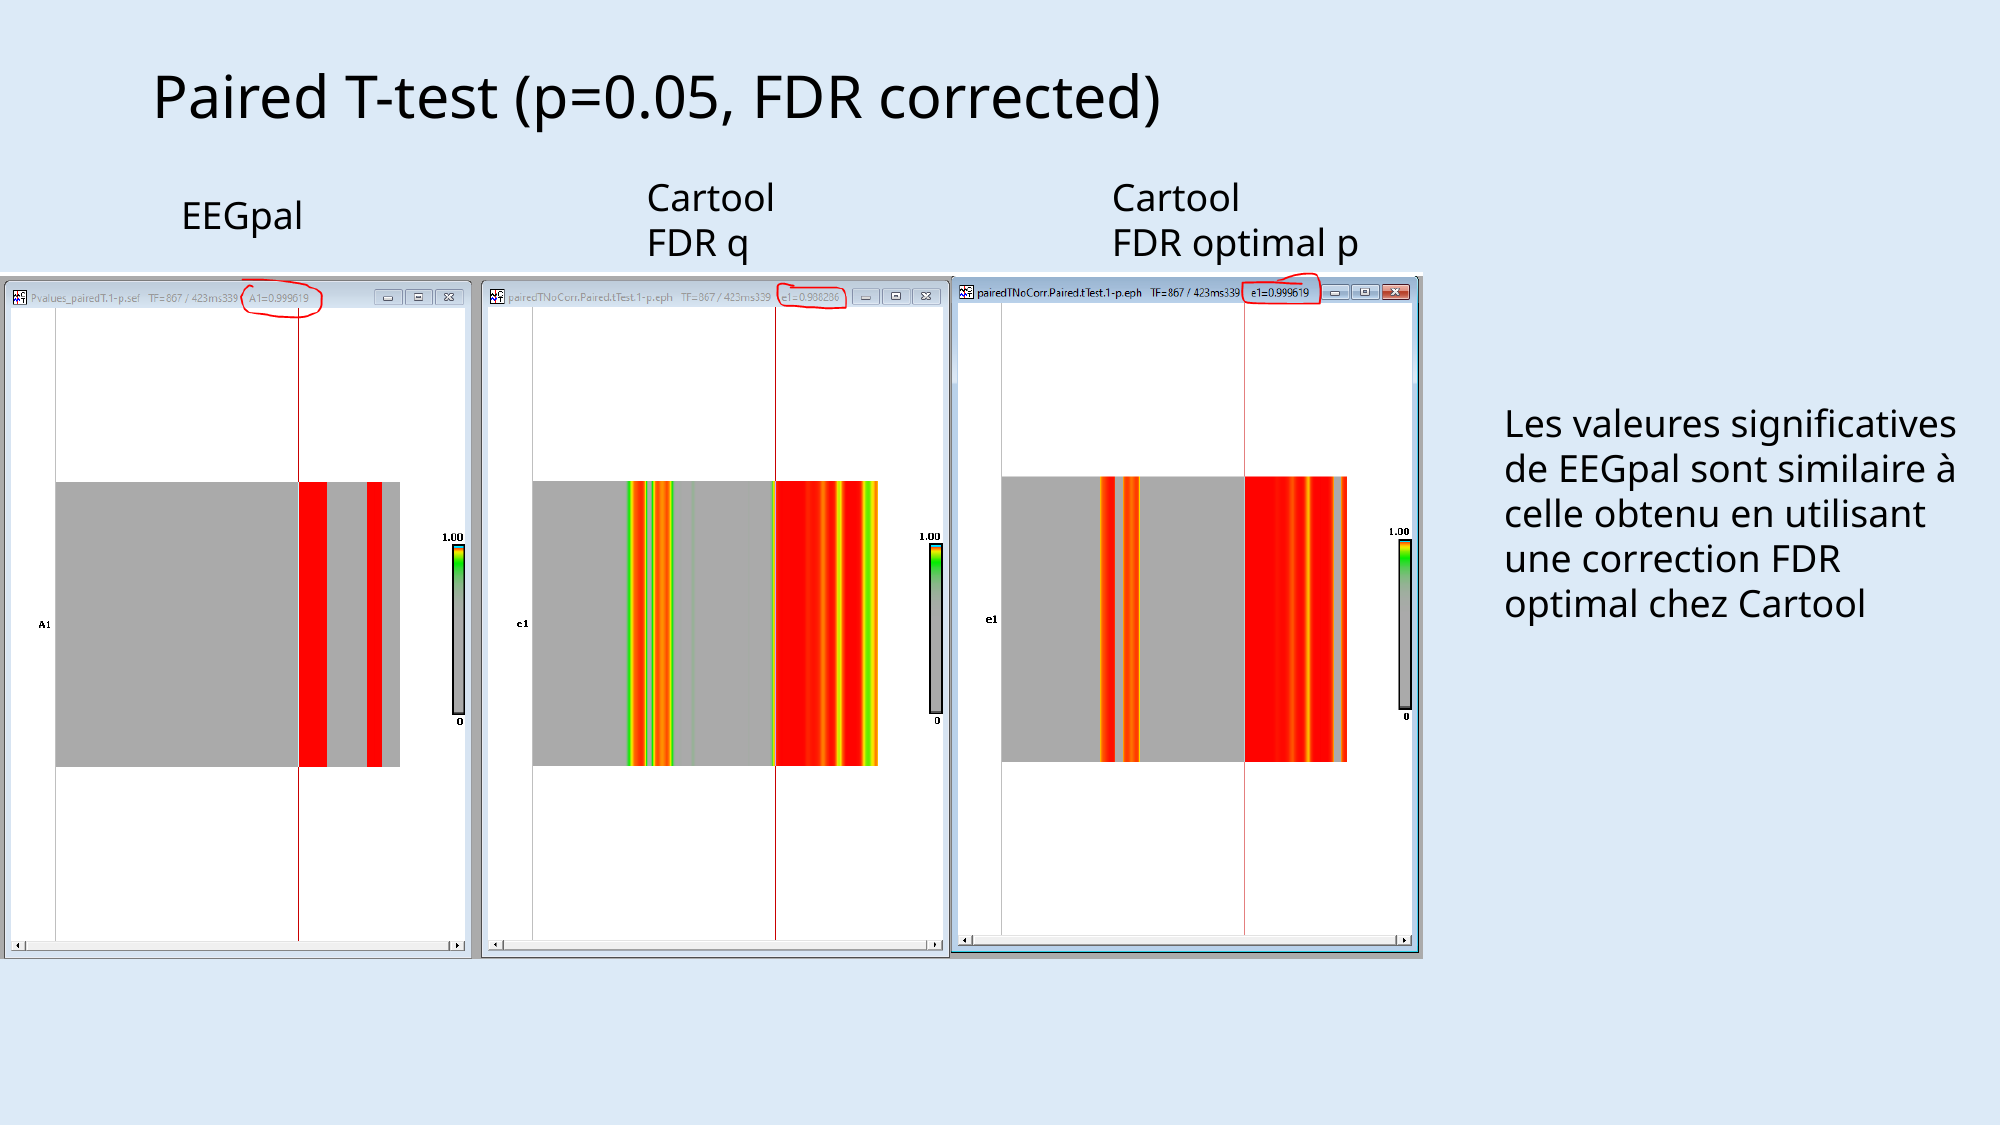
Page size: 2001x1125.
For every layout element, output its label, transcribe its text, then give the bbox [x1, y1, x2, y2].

text_box EEGpal [166, 184, 319, 245]
text_box Les valeures significatives de EEGpal sont similaire à celle obtenu en utilisant une correction FDR optimal chez Cartool [1489, 392, 1975, 633]
text_box Cartool FDR optimal p [1097, 166, 1375, 271]
title Paired T-test (p=0.05, FDR corrected) [137, 59, 1863, 140]
picture [0, 271, 1423, 959]
text_box Cartool FDR q [631, 166, 791, 271]
